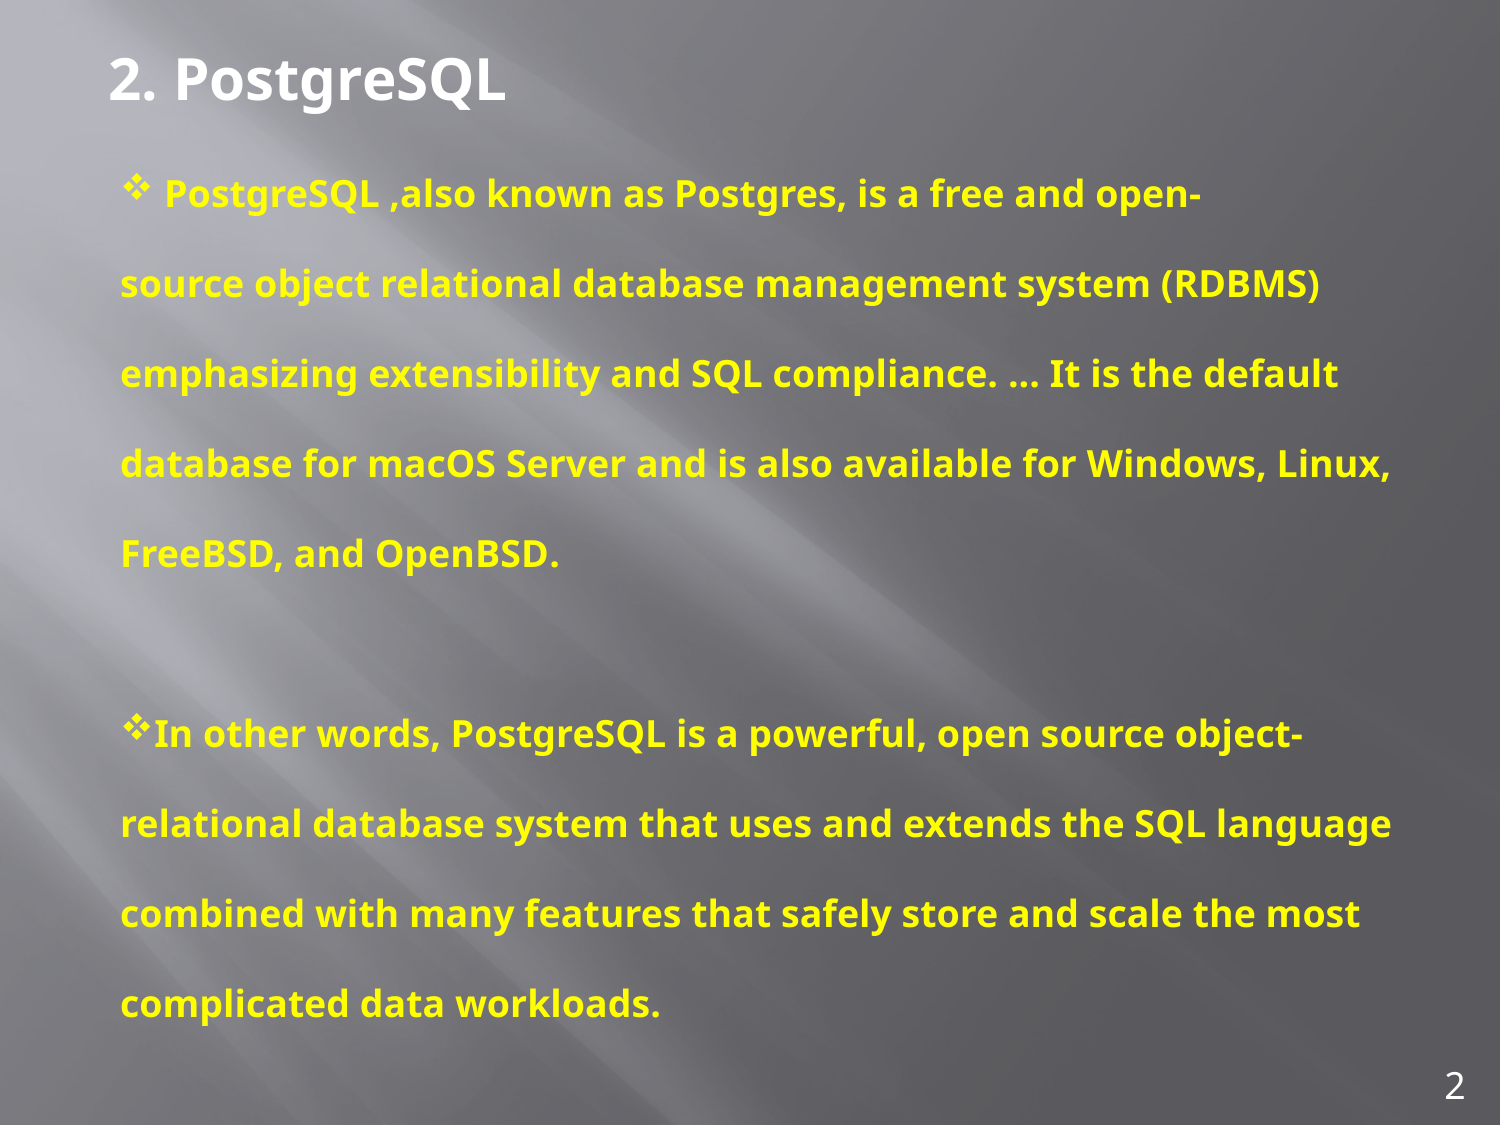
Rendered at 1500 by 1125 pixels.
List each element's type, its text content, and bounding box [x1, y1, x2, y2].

text_box PostgreSQL ,also known as Postgres, is a free and open-source object relational database management system (RDBMS) emphasizing extensibility and SQL compliance. ... It is the default database for macOS Server and is also available for Windows, Linux, FreeBSD, and OpenBSD. In other words, PostgreSQL is a powerful, open source object-relational database system that uses and extends the SQL language combined with many features that safely store and scale the most complicated data workloads. [105, 117, 1430, 1032]
text_box 2. PostgreSQL [93, 35, 1442, 120]
text_box 2 [1429, 1054, 1500, 1115]
